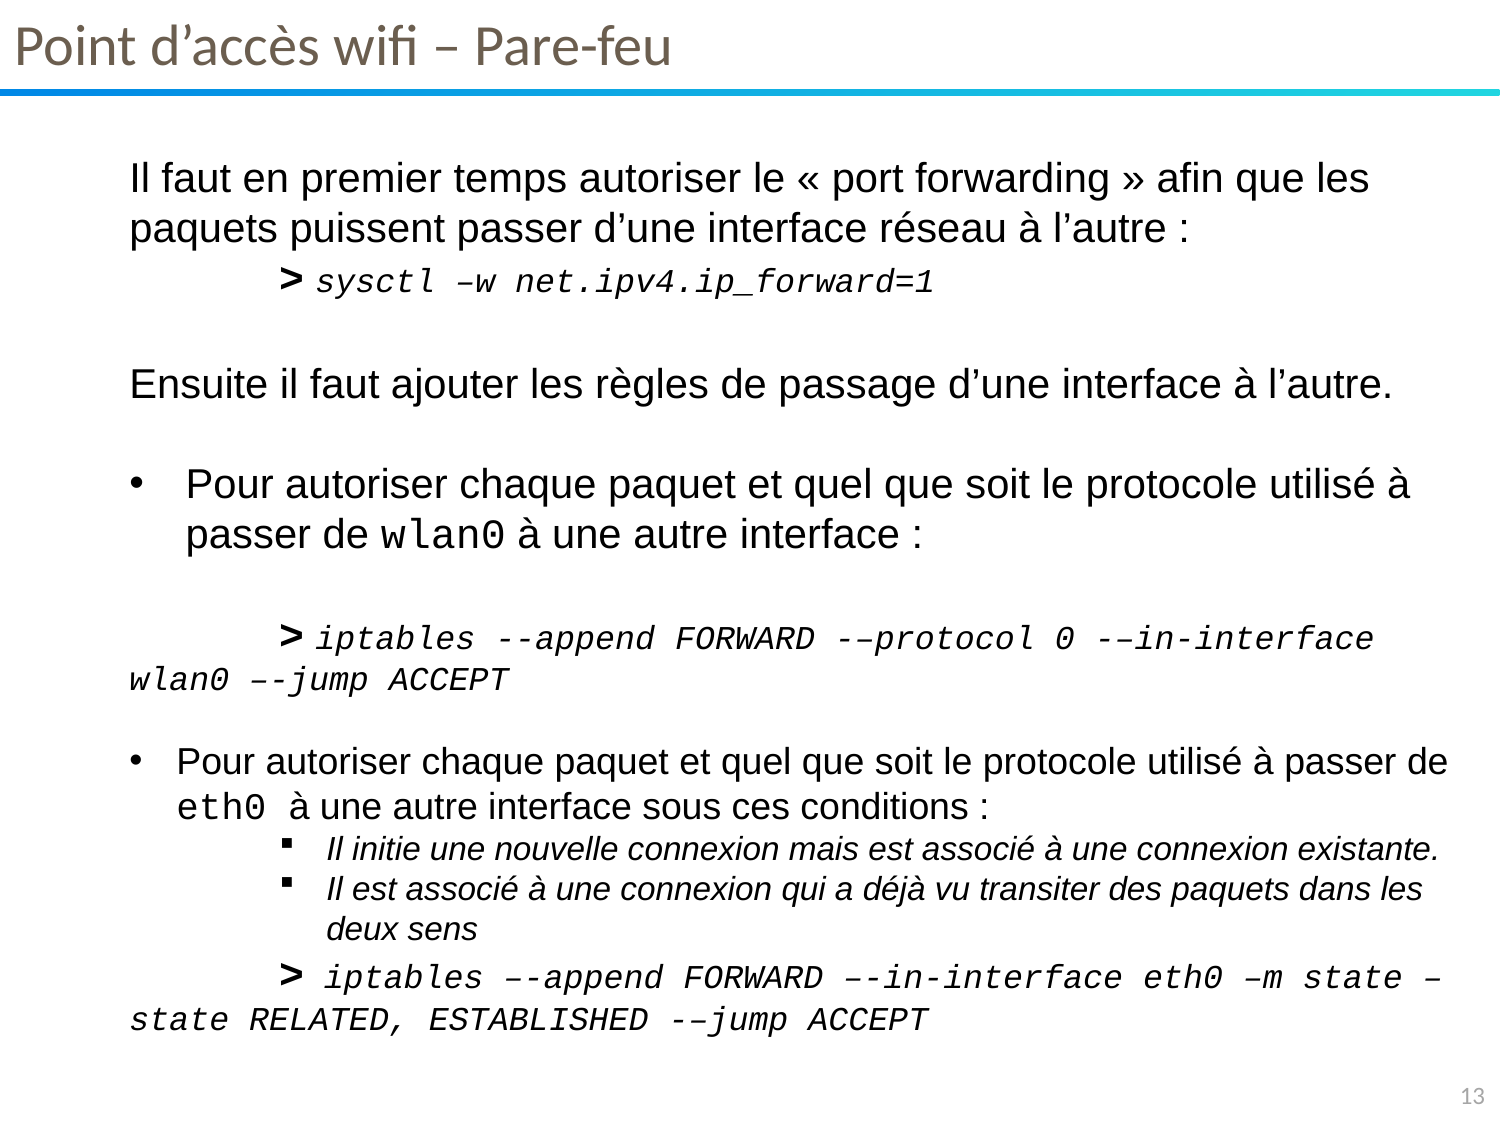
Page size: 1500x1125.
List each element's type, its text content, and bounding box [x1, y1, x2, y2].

picture [301, 89, 309, 96]
picture [841, 89, 847, 96]
text_box Point d’accès wifi – Pare-feu [0, 0, 1500, 85]
text_box Il faut en premier temps autoriser le « port forwarding » afin que les paquets puissent passer d’une interface réseau à l’autre : > sysctl –w net.ipv4.ip_forward=1 [39, 143, 1487, 308]
text_box Ensuite il faut ajouter les règles de passage d’une interface à l’autre. Pour autoriser chaque paquet et quel que soit le protocole utilisé à passer de wlan0 à une autre interface : > iptables --append FORWARD -–protocol 0 -–in-interface wlan0 –-jump ACCEPT Pour autoriser chaque paquet et quel que soit le protocole utilisé à passer de eth0 à une autre interface sous ces conditions : Il initie une nouvelle connexion mais est associé à une connexion existante. Il est associé à une connexion qui a déjà vu transiter des paquets dans les deux sens > iptables –-append FORWARD –-in-interface eth0 –m state –state RELATED, ESTABLISHED -–jump ACCEPT [39, 349, 1487, 1125]
